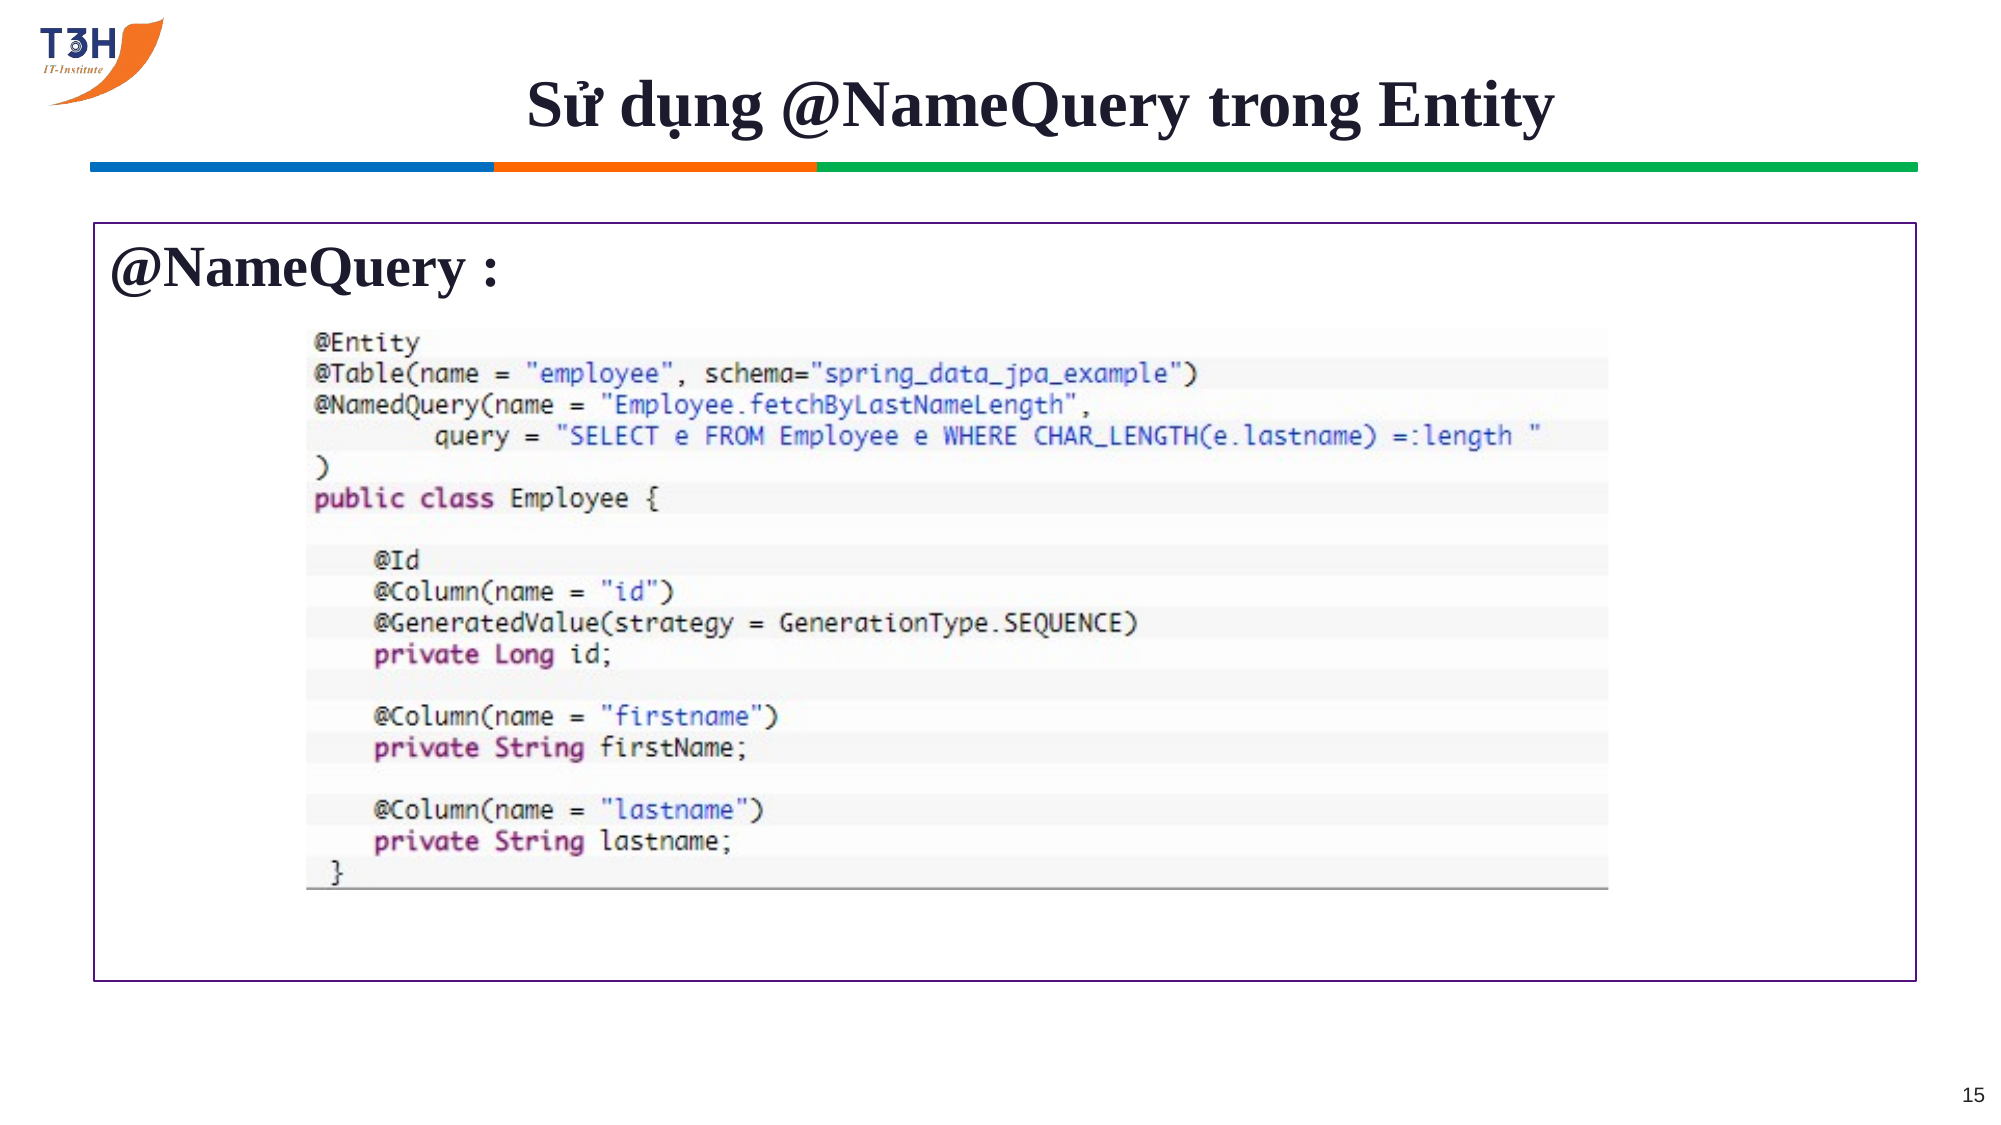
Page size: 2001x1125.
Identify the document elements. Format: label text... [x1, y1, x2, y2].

title Sử dụng @NameQuery trong Entity [524, 57, 1559, 222]
text_box [306, 329, 1609, 890]
picture [40, 17, 164, 106]
slide_number 15 [1955, 1081, 1992, 1125]
text_box [94, 222, 1916, 982]
text_box @NameQuery : [107, 226, 505, 299]
